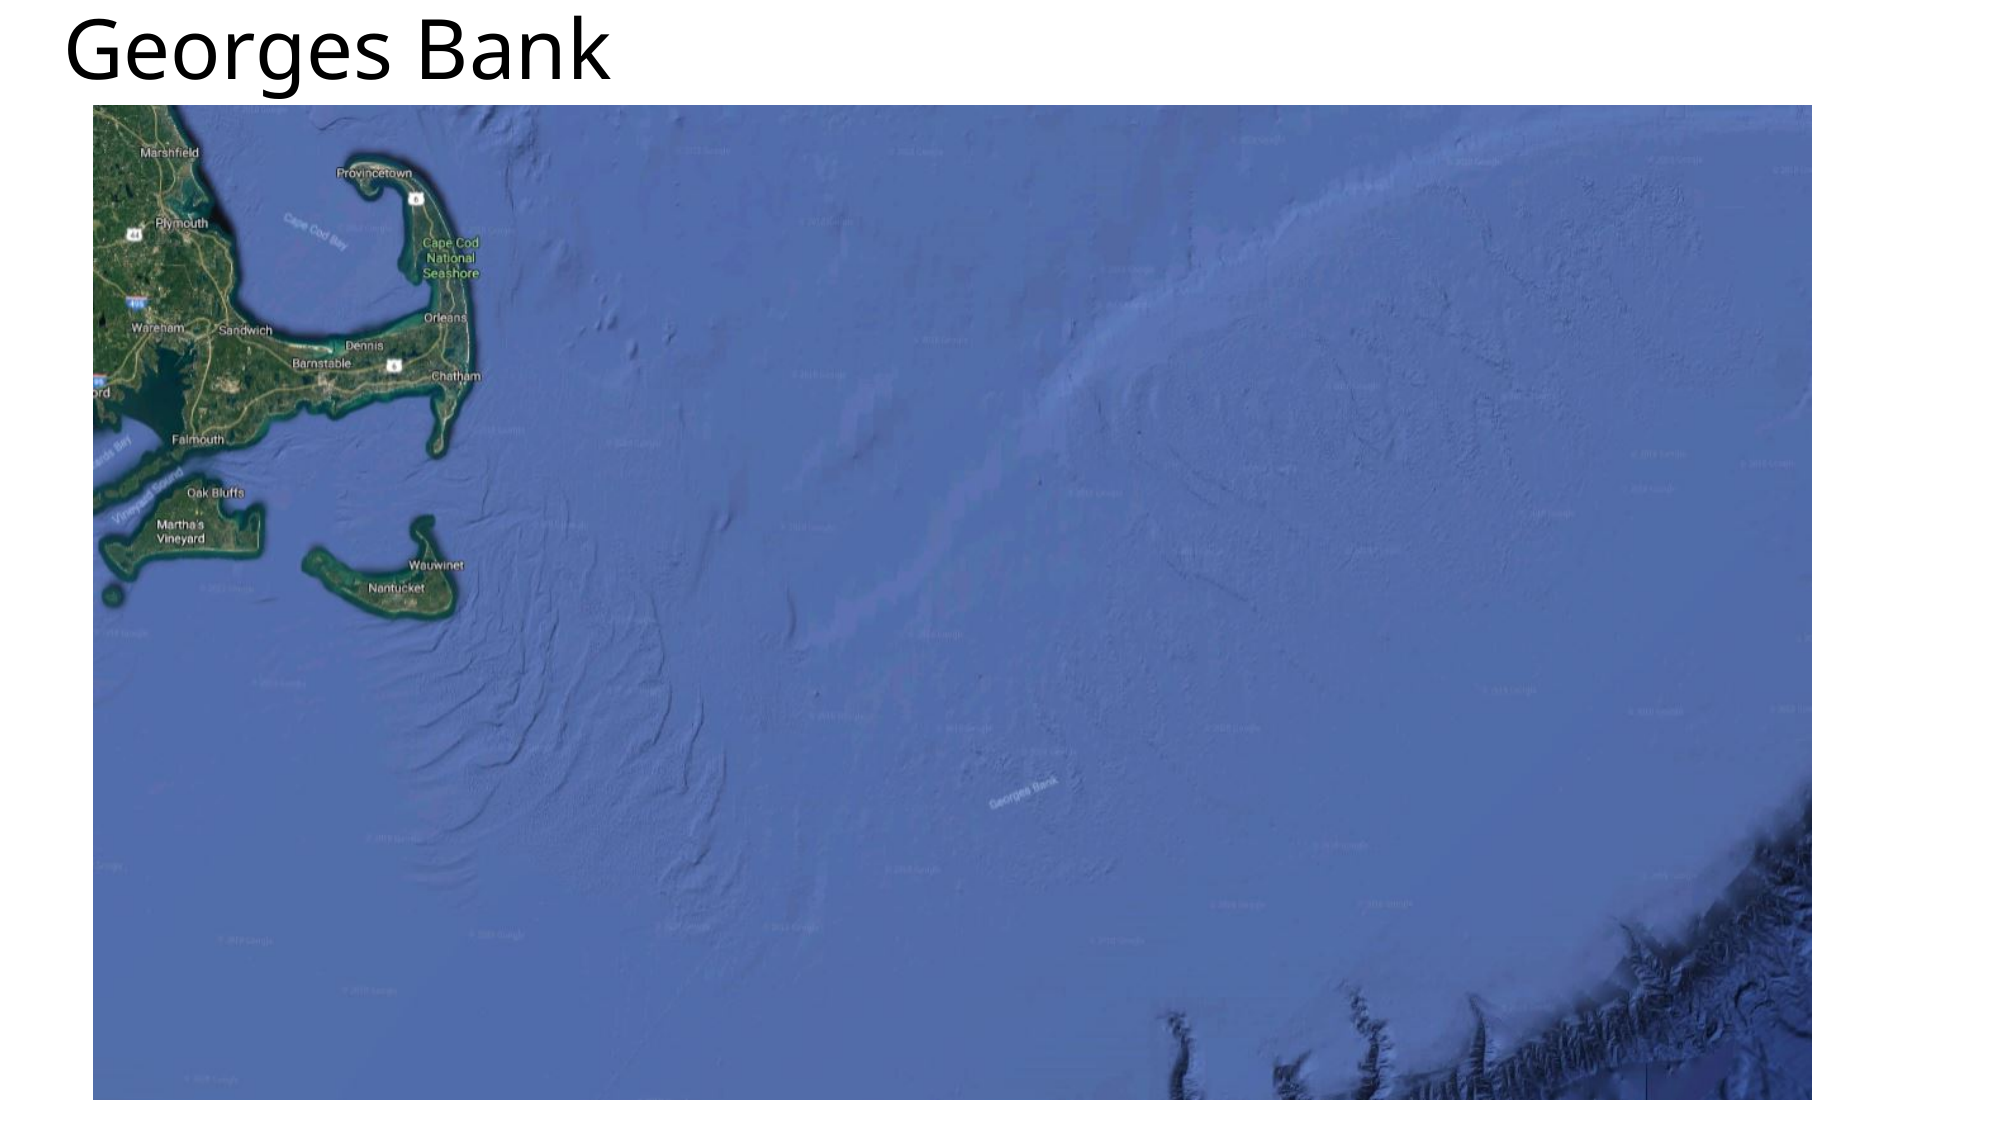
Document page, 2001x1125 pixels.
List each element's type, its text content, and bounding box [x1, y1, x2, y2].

title Georges Bank [48, 0, 1975, 106]
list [93, 105, 1812, 1100]
